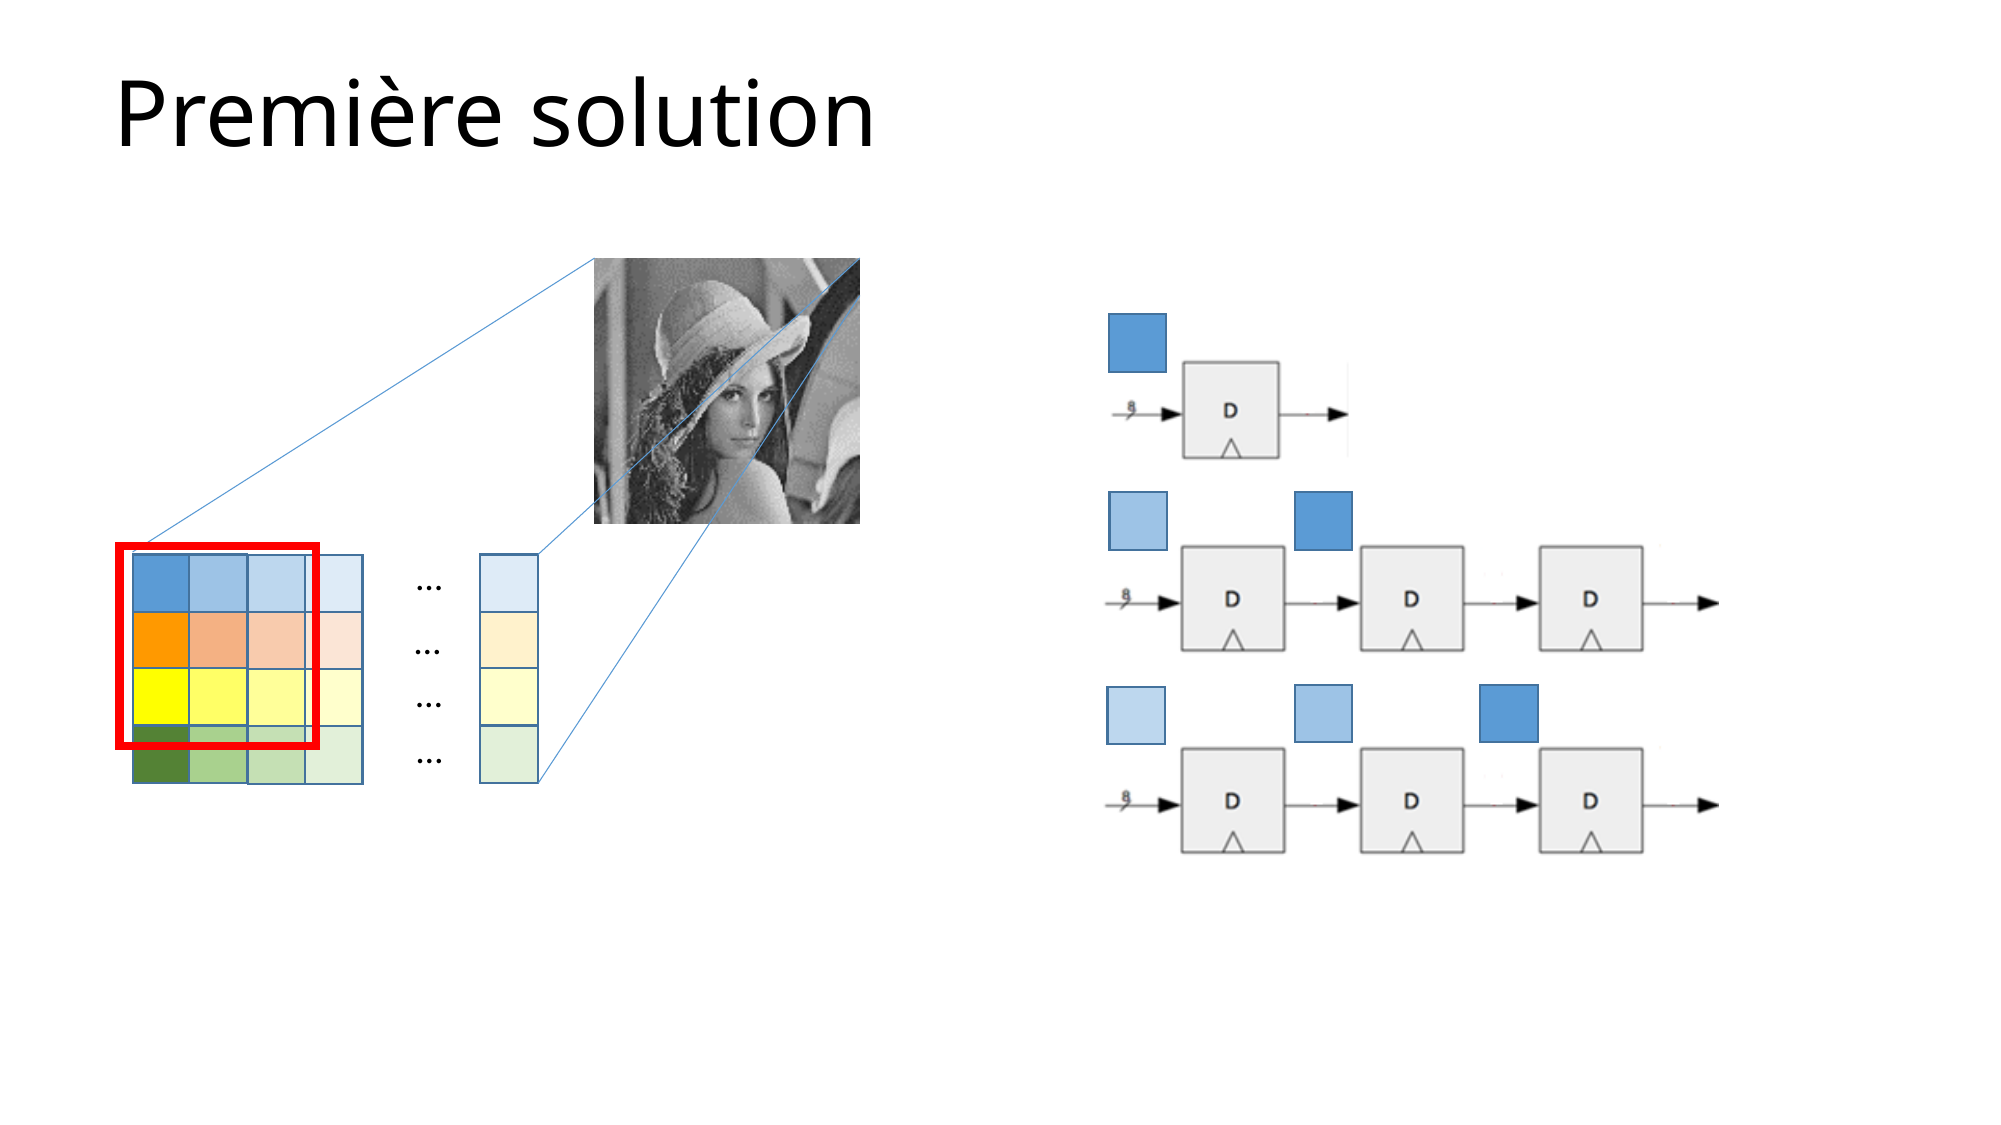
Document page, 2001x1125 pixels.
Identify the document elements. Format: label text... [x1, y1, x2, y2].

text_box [119, 258, 860, 784]
text_box [1108, 493, 1168, 535]
text_box [1294, 684, 1353, 737]
picture [1108, 336, 1354, 493]
title Première solution [98, 8, 1824, 226]
text_box [1479, 684, 1539, 737]
picture [1079, 535, 1719, 663]
text_box [1106, 686, 1166, 737]
picture [1079, 737, 1719, 865]
text_box [1294, 493, 1353, 535]
text_box [1108, 313, 1167, 336]
